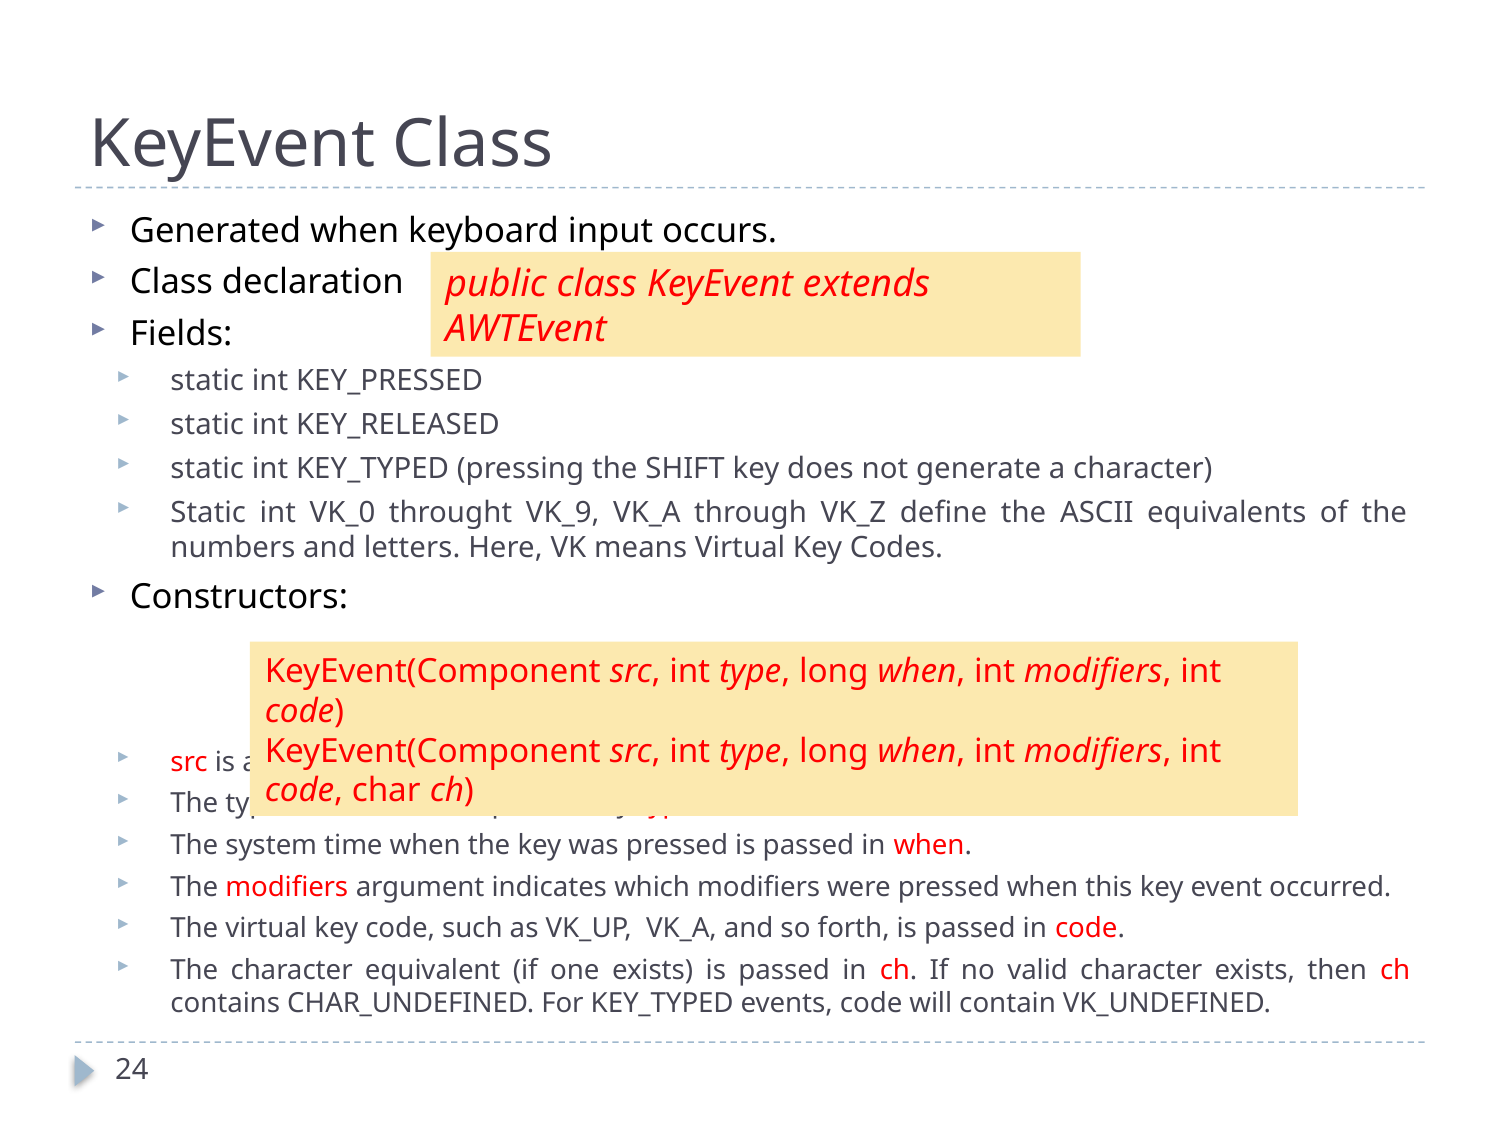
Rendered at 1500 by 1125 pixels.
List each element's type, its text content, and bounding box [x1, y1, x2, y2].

slide_number 24 [100, 1043, 426, 1103]
title KeyEvent Class [75, 24, 1425, 188]
text_box KeyEvent(Component src, int type, long when, int modifiers, int code) KeyEvent(Component src, int type, long when, int modifiers, int code, char ch) [249, 641, 1298, 816]
list Generated when keyboard input occurs. Class declaration Fields: static int KEY_PRESSED static int KEY_RELEASED static int KEY_TYPED (pressing the SHIFT key does not generate a character) Static int VK_0 throught VK_9, VK_A through VK_Z define the ASCII equivalents of the numbers and letters. Here, VK means Virtual Key Codes. Constructors: src is a reference to the object that generated this event. The type of the event is specified by type. The system time when the key was pressed is passed in when. The modifiers argument indicates which modifiers were pressed when this key event occurred. The virtual key code, such as VK_UP, VK_A, and so forth, is passed in code. The character equivalent (if one exists) is passed in ch. If no valid character exists, then ch contains CHAR_UNDEFINED. For KEY_TYPED events, code will contain VK_UNDEFINED. [75, 200, 1425, 1043]
text_box public class KeyEvent extends AWTEvent [430, 251, 1081, 357]
